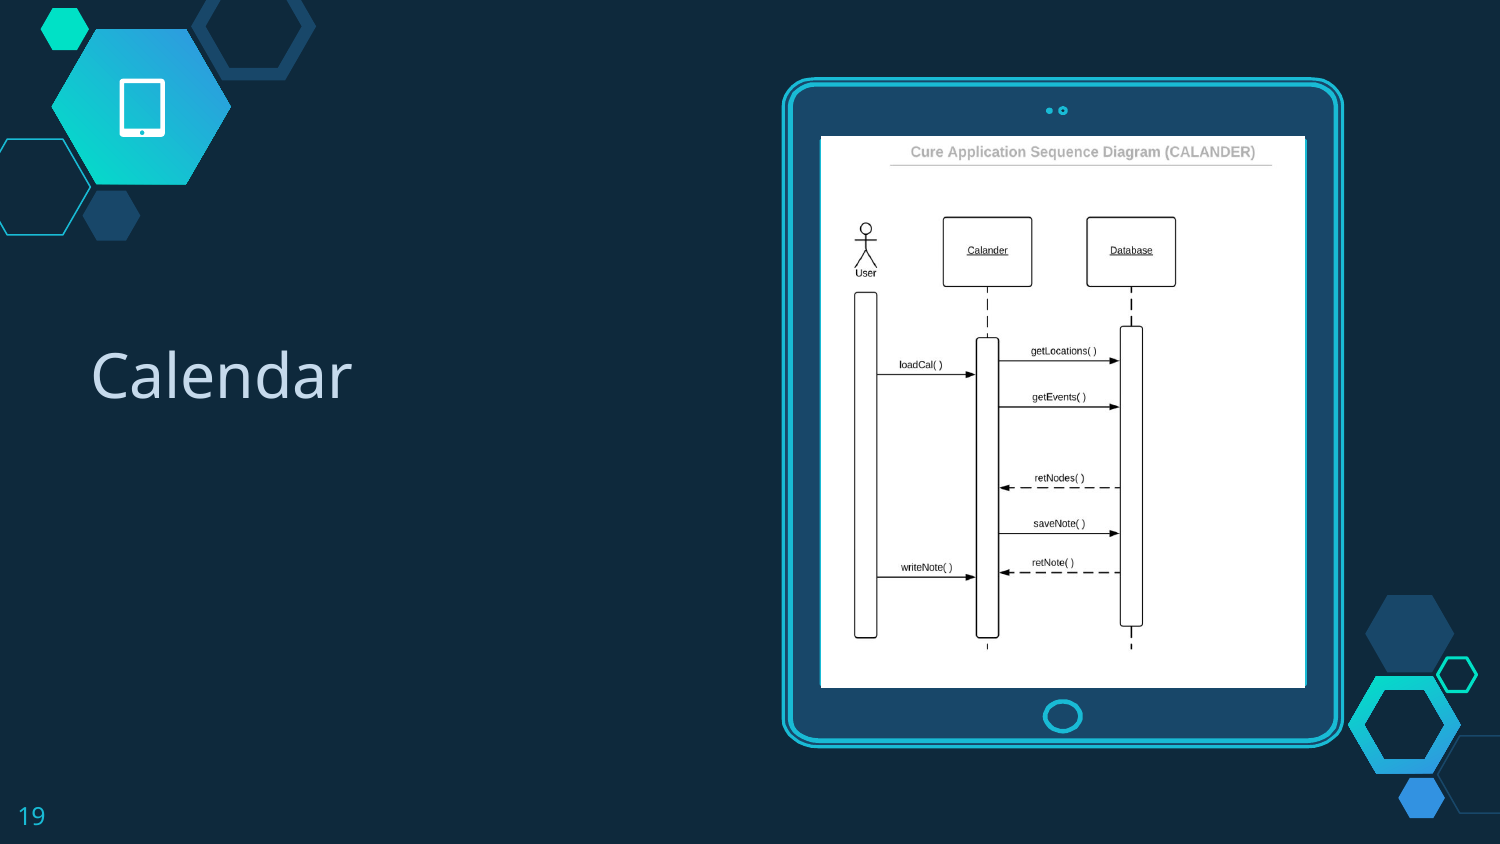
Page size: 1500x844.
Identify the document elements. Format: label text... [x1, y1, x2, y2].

list Calendar [75, 242, 748, 427]
slide_number 19 [2, 785, 93, 844]
text_box [783, 78, 1343, 747]
picture [821, 136, 1305, 689]
text_box [119, 78, 165, 137]
